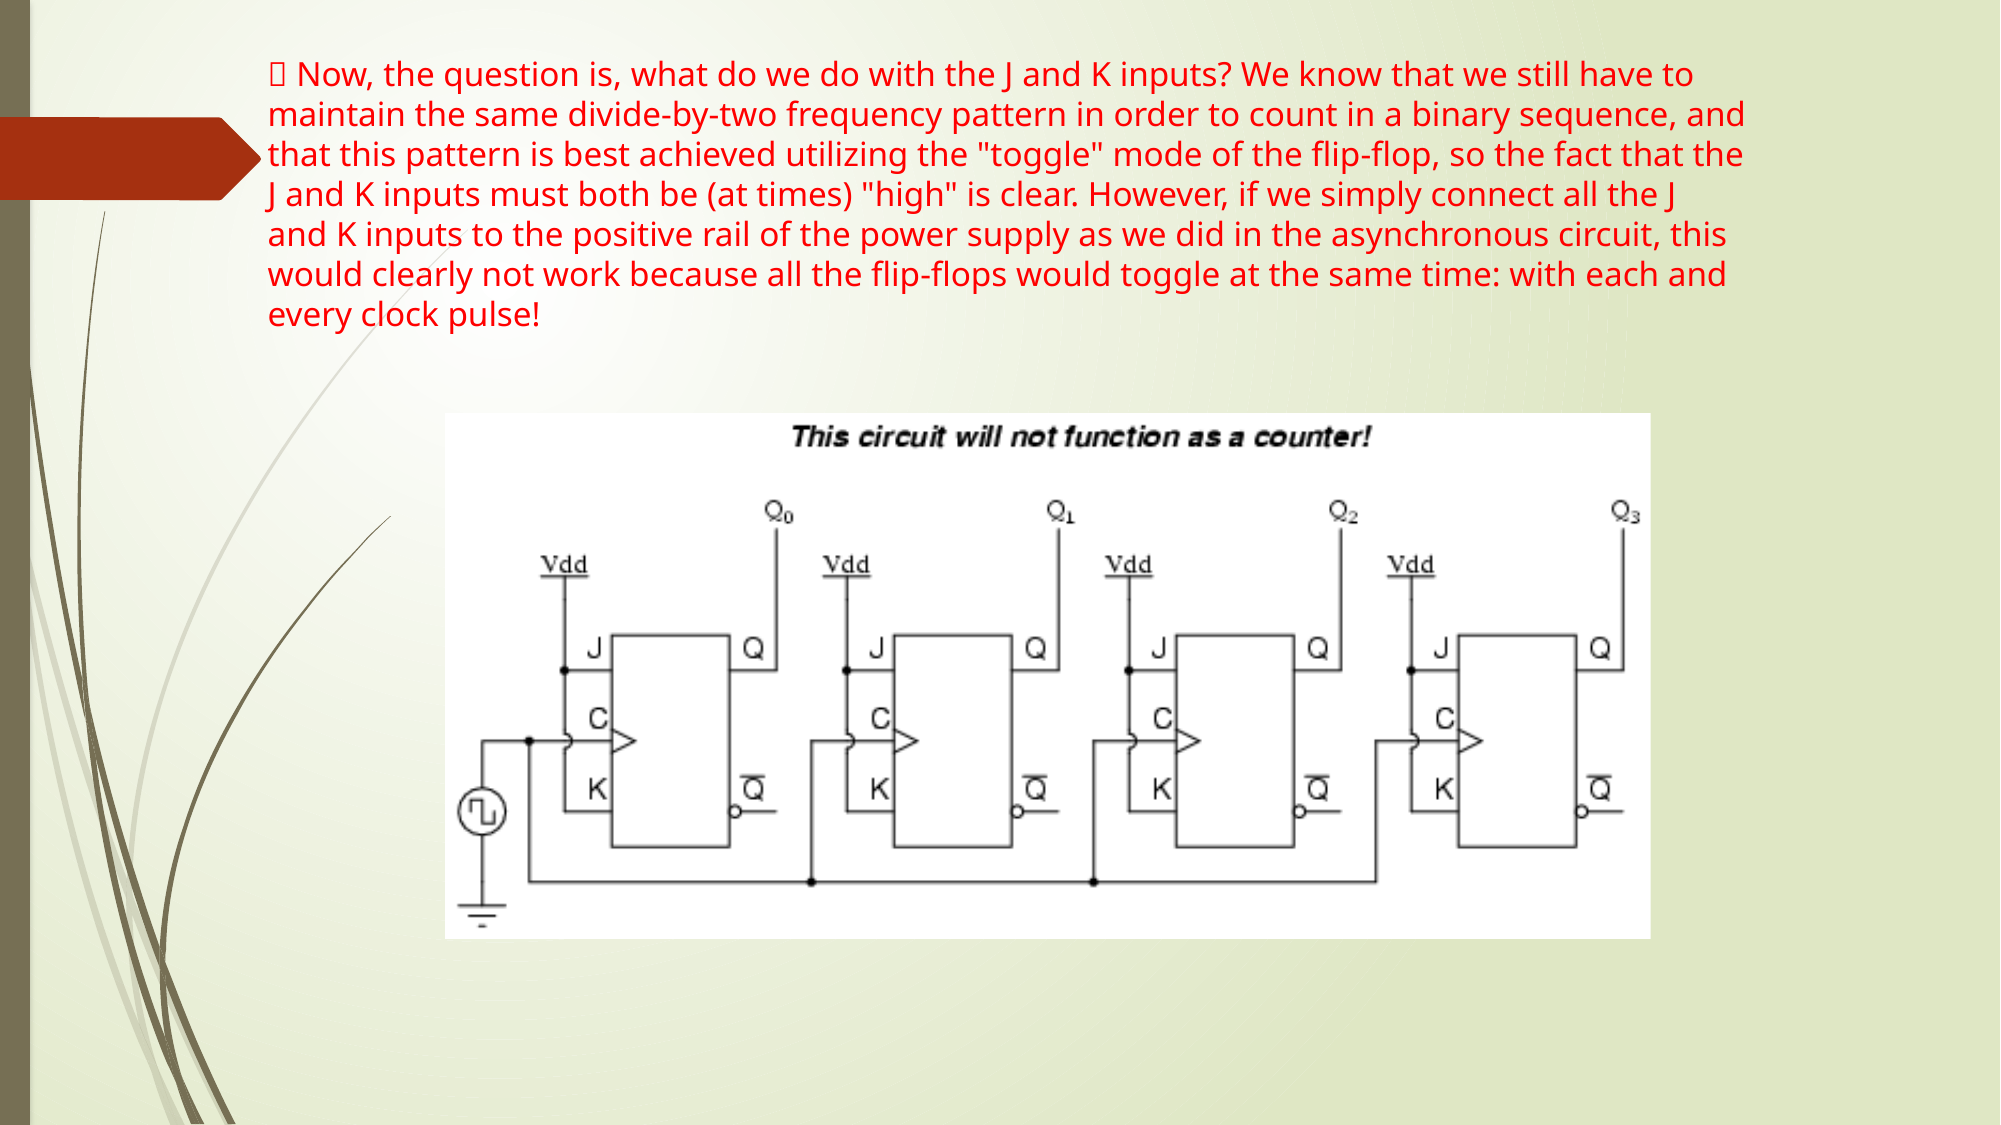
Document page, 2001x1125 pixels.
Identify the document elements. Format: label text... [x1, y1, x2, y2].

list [444, 413, 1651, 939]
title 􀁺 Now, the question is, what do we do with the J and K inputs? We know that we still have to maintain the same divide-by-two frequency pattern in order to count in a binary sequence, and that this pattern is best achieved utilizing the "toggle" mode of the flip-flop, so the fact that the J and K inputs must both be (at times) "high" is clear. However, if we simply connect all the J and K inputs to the positive rail of the power supply as we did in the asynchronous circuit, this would clearly not work because all the flip-flops would toggle at the same time: with each and every clock pulse! [252, 45, 2000, 330]
